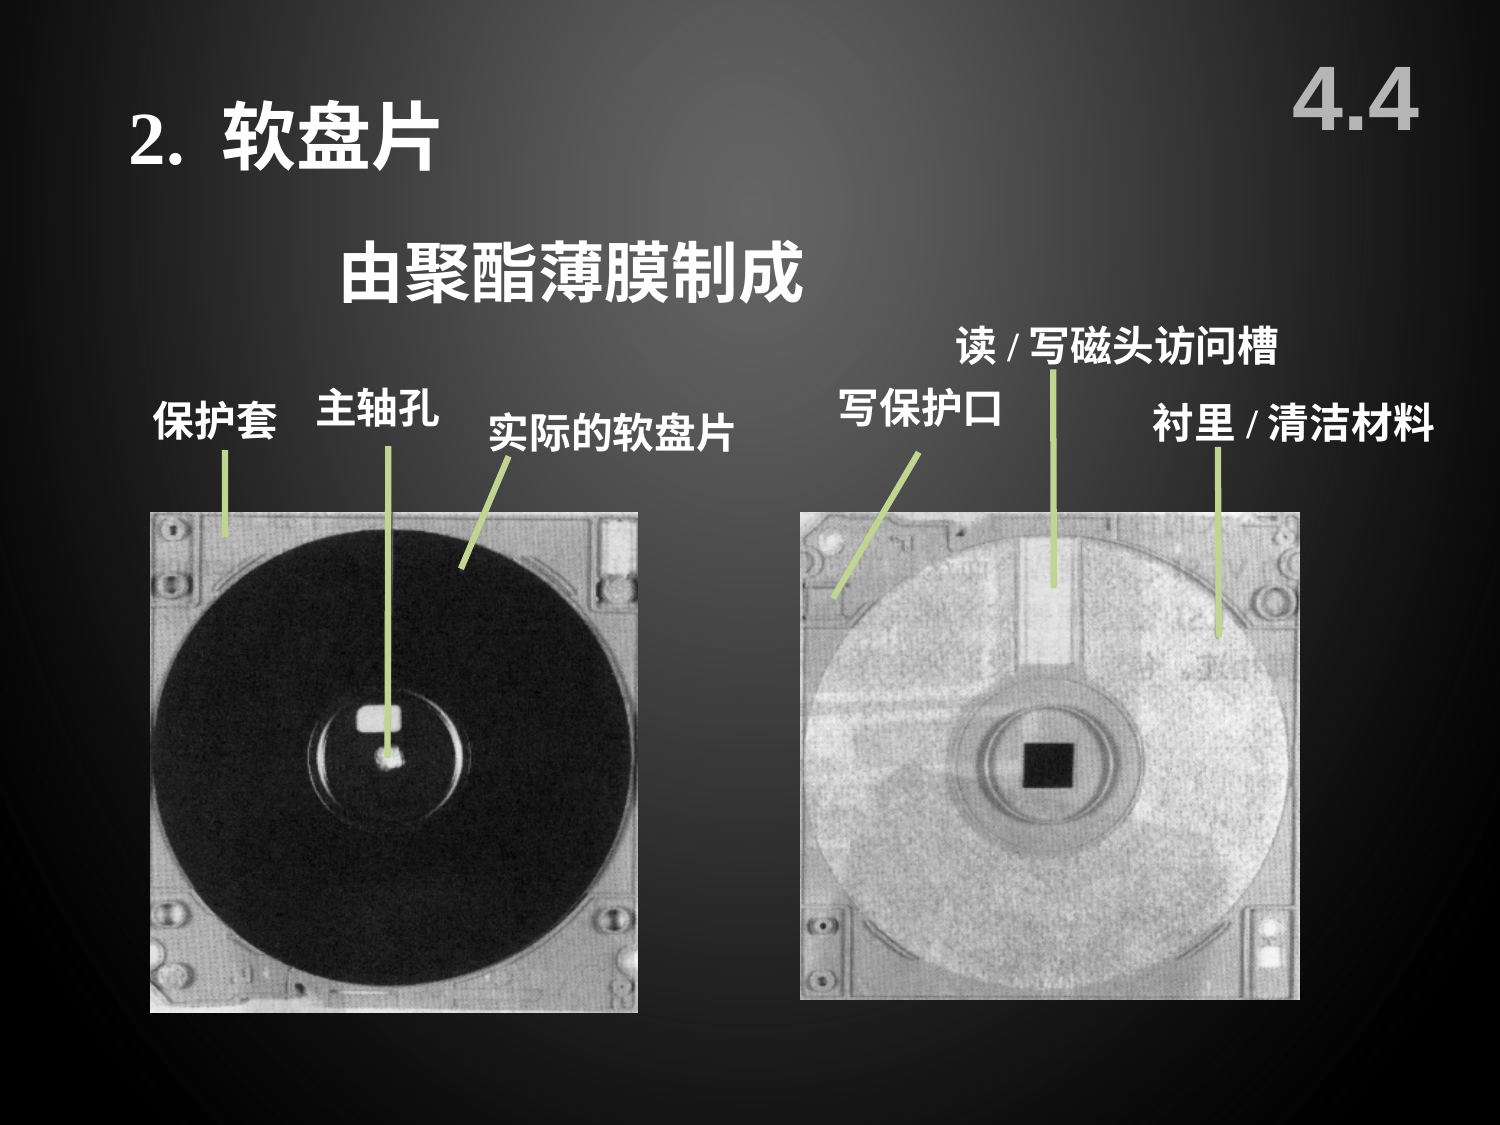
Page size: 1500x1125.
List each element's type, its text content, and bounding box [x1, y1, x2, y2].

picture [0, 0, 1500, 1125]
text_box 2. 软盘片 [114, 82, 462, 187]
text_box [137, 312, 1441, 1013]
text_box 4.4 [1262, 24, 1450, 163]
text_box 由聚酯薄膜制成 [323, 223, 821, 310]
